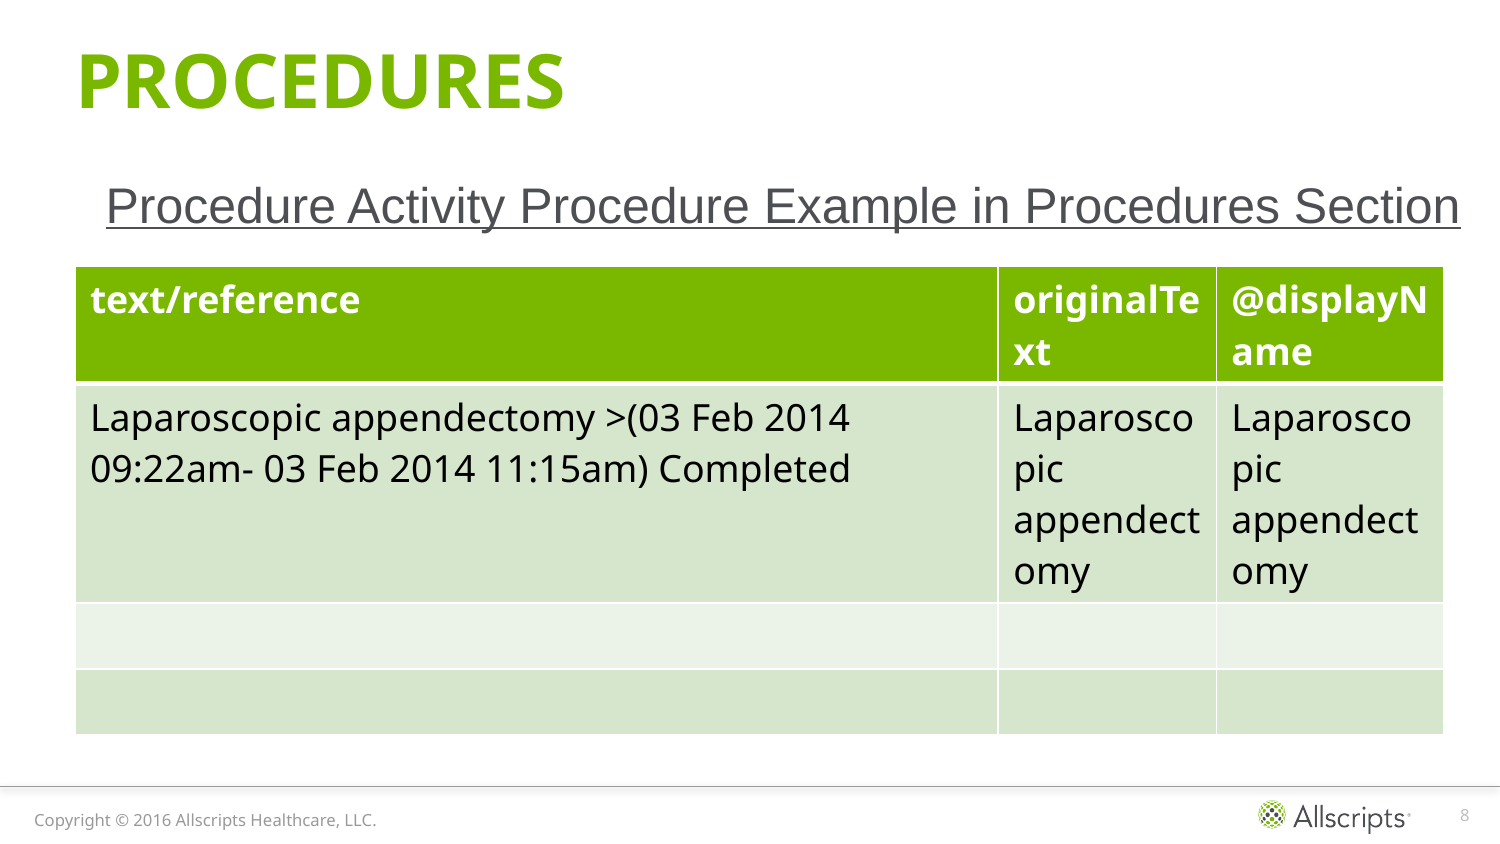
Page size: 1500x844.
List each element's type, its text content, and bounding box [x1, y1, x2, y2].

table_cell [1217, 670, 1443, 734]
table_cell [76, 604, 997, 668]
title PROCEDURES [75, 39, 1425, 124]
picture [1258, 800, 1411, 834]
table_cell [999, 670, 1216, 734]
table_cell [76, 670, 997, 734]
text_box Procedure Activity Procedure Example in Procedures Section [90, 166, 1477, 242]
table_cell Laparoscopic appendectomy [1217, 386, 1443, 602]
table_header @displayName [1217, 267, 1443, 381]
table_cell Laparoscopic appendectomy >(03 Feb 2014 09:22am- 03 Feb 2014 11:15am) Completed [76, 386, 997, 602]
table_cell [999, 604, 1216, 668]
table_header originalText [999, 267, 1216, 381]
table_header text/reference [76, 267, 997, 381]
table_cell [1217, 604, 1443, 668]
table_cell Laparoscopic appendectomy [999, 386, 1216, 602]
